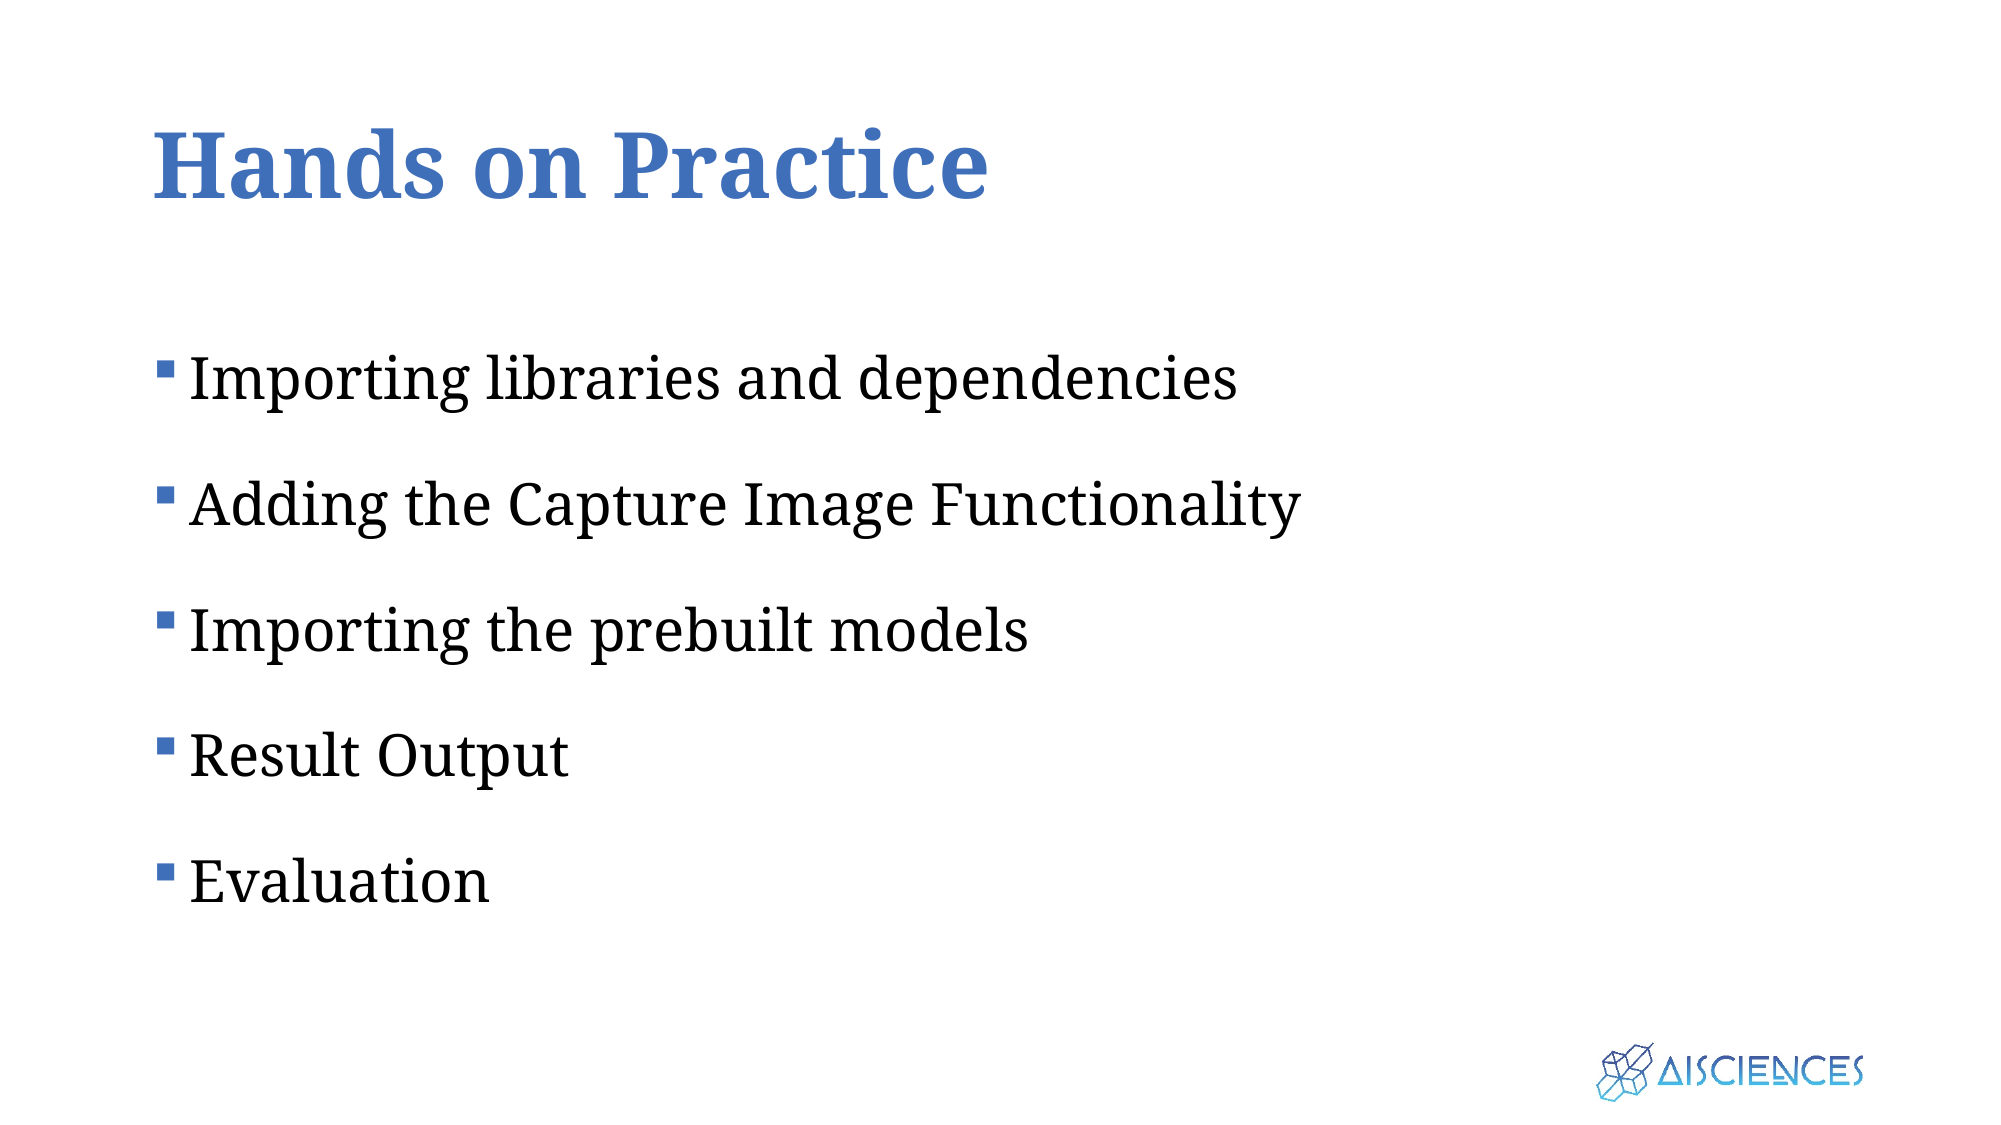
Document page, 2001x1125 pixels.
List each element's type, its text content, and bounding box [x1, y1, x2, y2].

picture [1596, 1042, 1863, 1102]
list Importing libraries and dependencies Adding the Capture Image Functionality Importing the prebuilt models Result Output Evaluation [137, 299, 1863, 1014]
title Hands on Practice [137, 59, 1863, 278]
